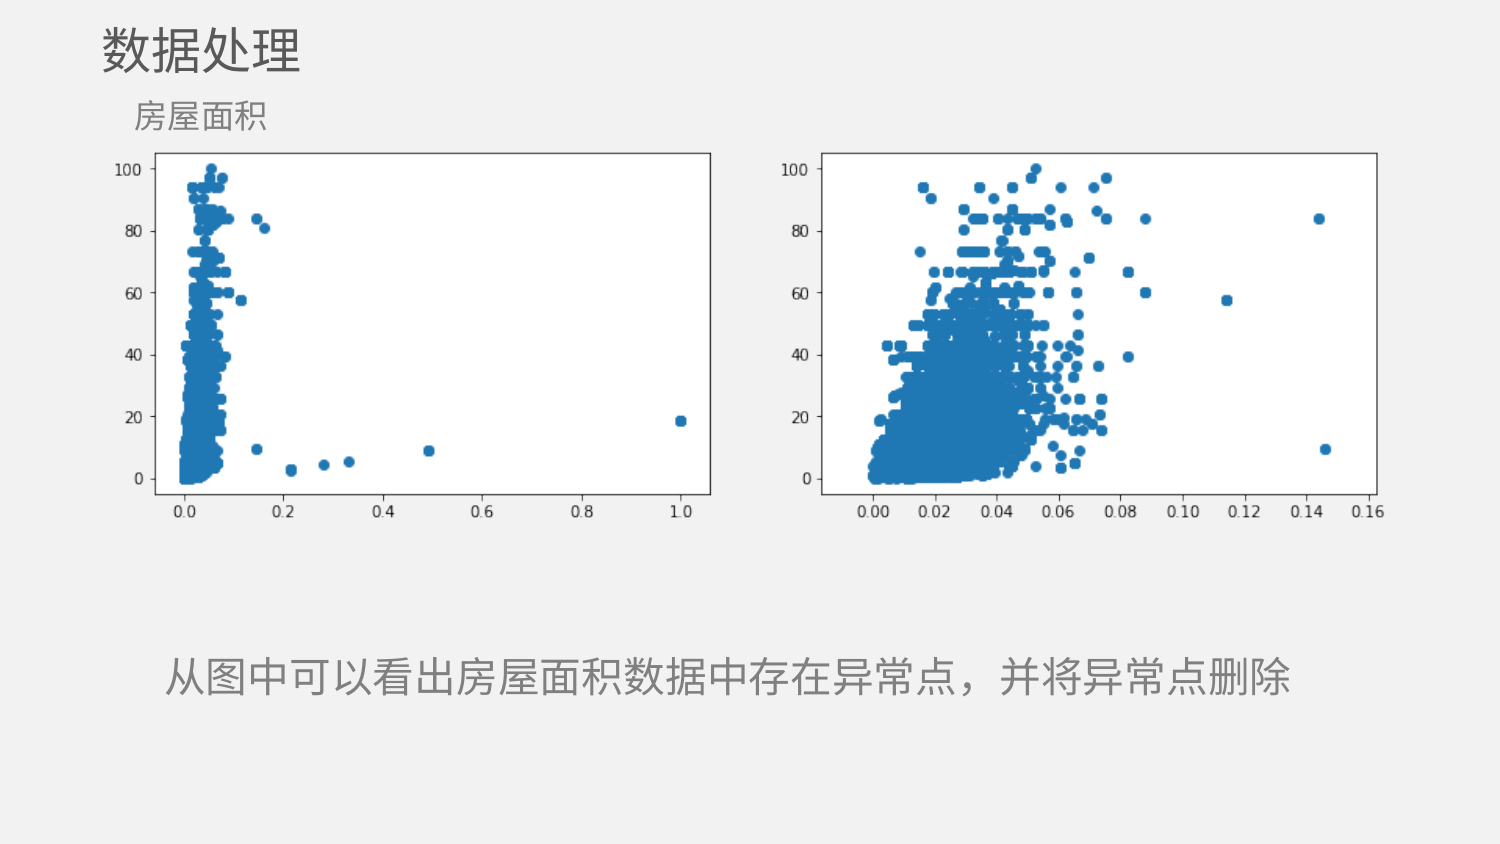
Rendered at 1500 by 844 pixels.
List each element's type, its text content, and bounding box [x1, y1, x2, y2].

picture [103, 137, 1397, 532]
text_box 从图中可以看出房屋面积数据中存在异常点，并将异常点删除 [149, 618, 1351, 709]
text_box 数据处理 [33, 12, 370, 88]
text_box 房屋面积 [93, 88, 310, 143]
